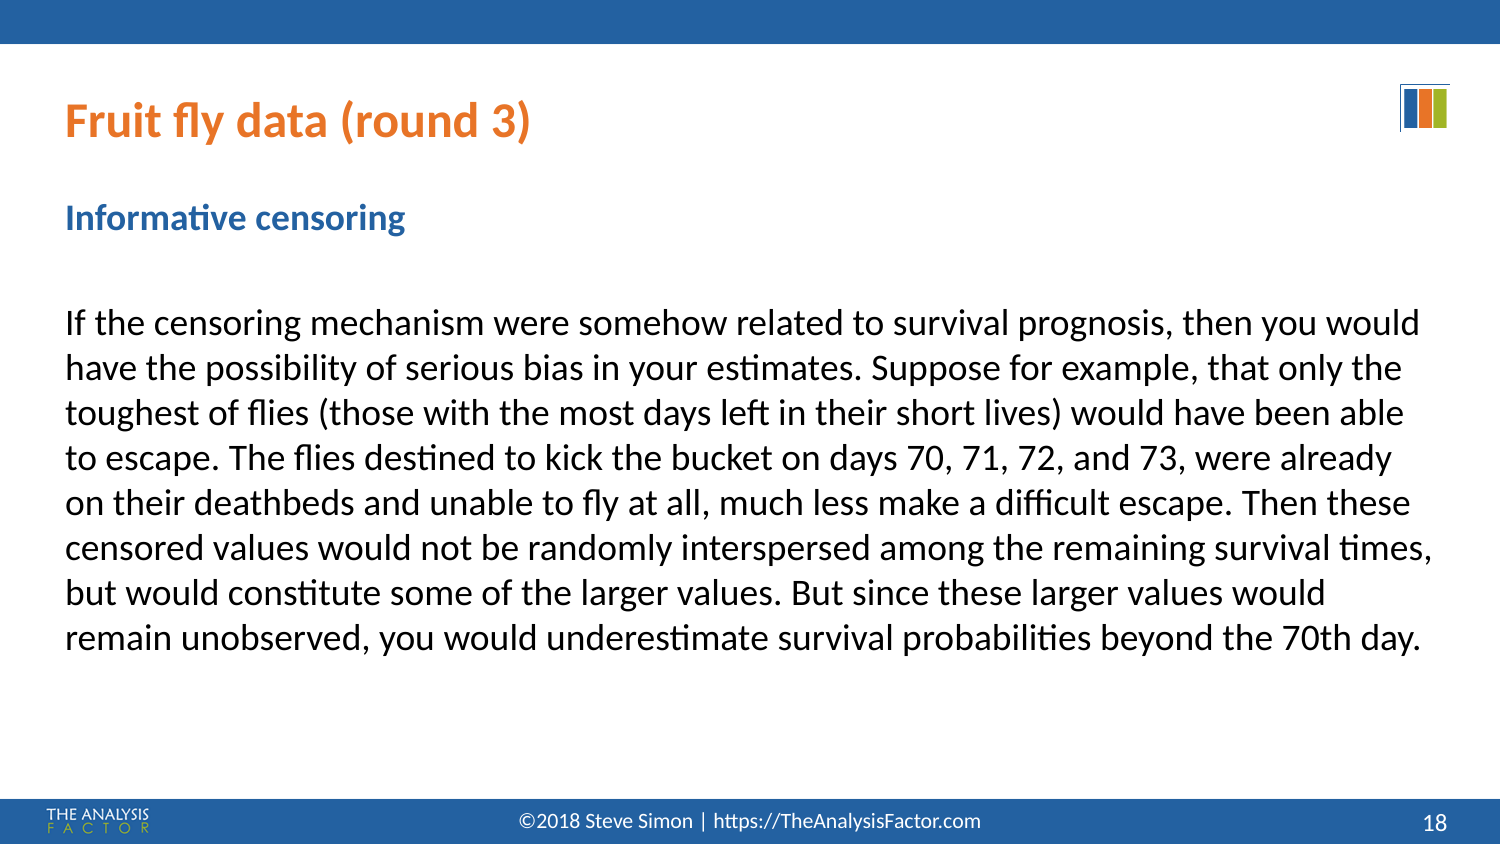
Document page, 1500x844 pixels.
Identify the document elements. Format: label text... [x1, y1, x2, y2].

footer ©2018 Steve Simon | https://TheAnalysisFactor.com [450, 796, 1050, 842]
slide_number 18 [1112, 798, 1463, 844]
title Fruit fly data (round 3) [50, 46, 1450, 184]
list Informative censoring If the censoring mechanism were somehow related to survival prognosis, then you would have the possibility of serious bias in your estimates. Suppose for example, that only the toughest of flies (those with the most days left in their short lives) would have been able to escape. The flies destined to kick the bucket on days 70, 71, 72, and 73, were already on their deathbeds and unable to fly at all, much less make a difficult escape. Then these censored values would not be randomly interspersed among the remaining survival times, but would constitute some of the larger values. But since these larger values would remain unobserved, you would underestimate survival probabilities beyond the 70th day. [50, 184, 1450, 785]
picture [0, 0, 1500, 844]
